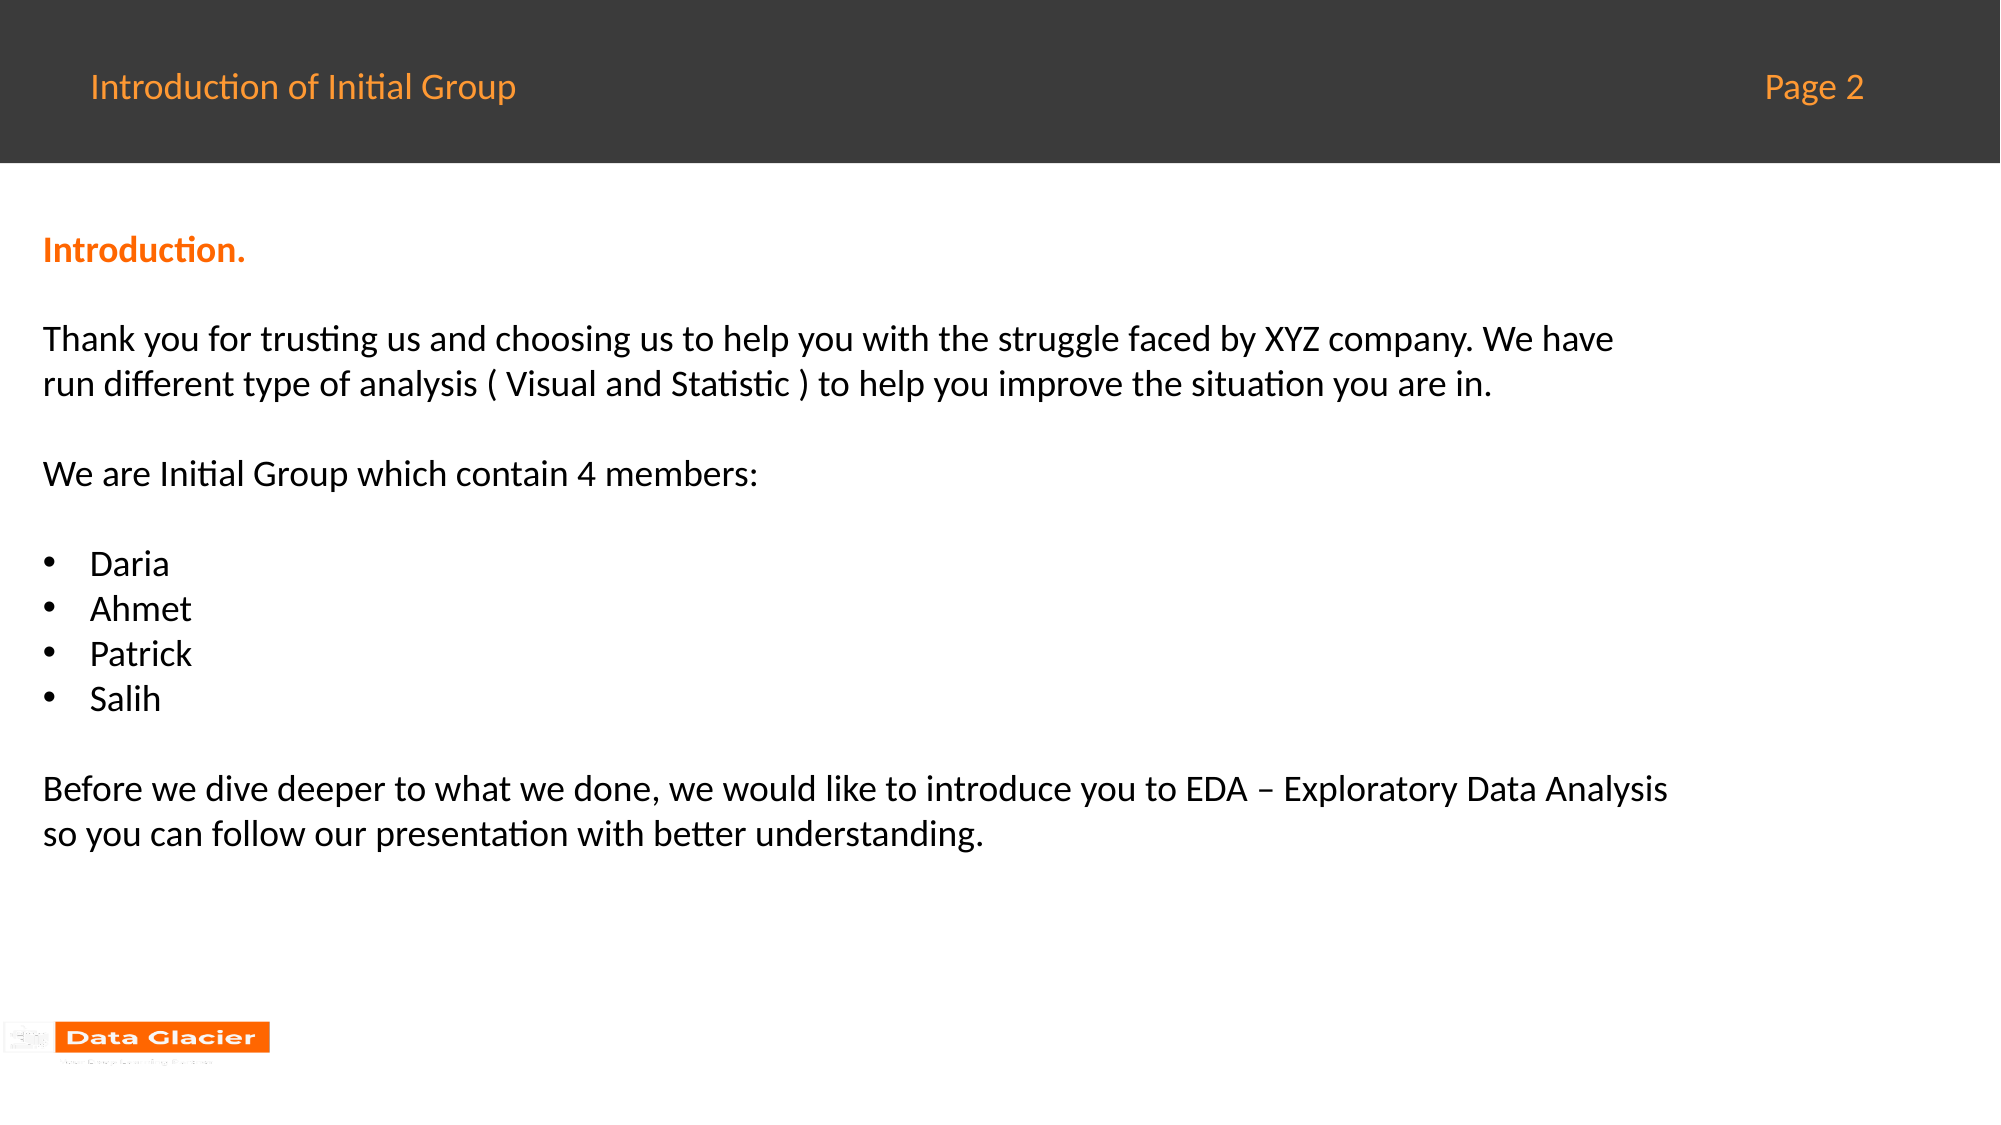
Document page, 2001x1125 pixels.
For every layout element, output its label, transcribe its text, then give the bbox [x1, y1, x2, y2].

text_box Thank you for trusting us and choosing us to help you with the struggle faced by XYZ company. We have run different type of analysis ( Visual and Statistic ) to help you improve the situation you are in. We are Initial Group which contain 4 members: Daria Ahmet Patrick Salih Before we dive deeper to what we done, we would like to introduce you to EDA – Exploratory Data Analysis so you can follow our presentation with better understanding. [28, 306, 1691, 862]
text_box Page 2 [1749, 54, 2000, 115]
title [0, 0, 2000, 164]
picture [0, 961, 272, 1125]
text_box Introduction of Initial Group [75, 54, 1433, 115]
text_box Introduction. [28, 218, 941, 278]
